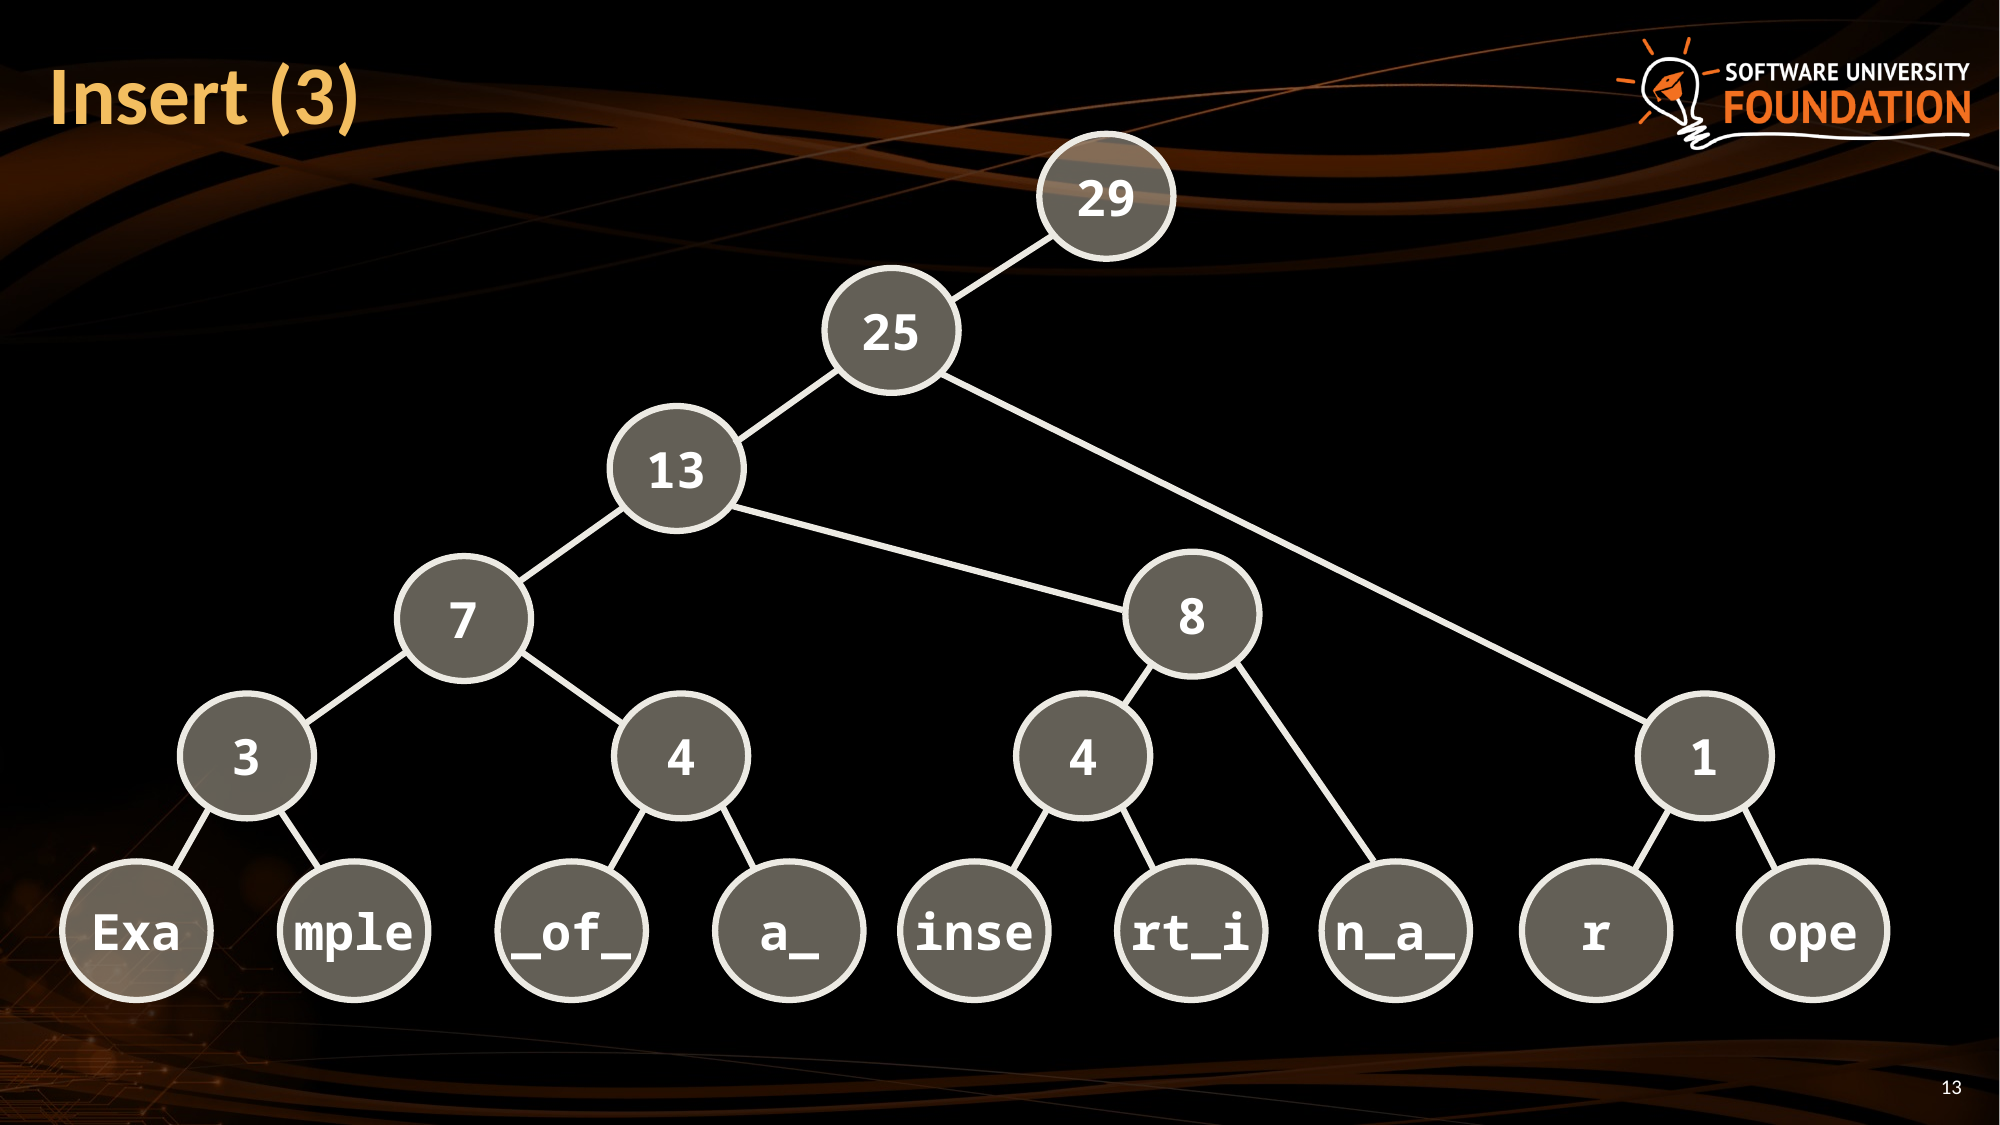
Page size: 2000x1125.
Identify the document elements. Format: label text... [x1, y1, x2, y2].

text_box _of_ [497, 861, 646, 1000]
text_box inse [900, 861, 1049, 1000]
text_box 1 [1637, 693, 1772, 819]
text_box 13 [609, 406, 744, 531]
text_box Exa [62, 861, 211, 1000]
text_box 4 [1016, 693, 1151, 819]
text_box r [1521, 861, 1671, 1000]
text_box 7 [396, 556, 532, 681]
text_box ope [1738, 861, 1888, 1000]
text_box 3 [179, 693, 314, 819]
slide_number 13 [1897, 1070, 1968, 1103]
text_box rt_i [1117, 861, 1266, 1000]
text_box a_ [715, 861, 864, 1000]
title Insert (3) [30, 6, 1602, 189]
text_box 25 [824, 267, 959, 393]
text_box n_a_ [1321, 861, 1471, 1000]
text_box 8 [1125, 551, 1260, 677]
picture [0, 0, 2000, 1125]
text_box mple [279, 861, 429, 1000]
text_box 4 [614, 693, 749, 819]
text_box 29 [1039, 133, 1174, 259]
